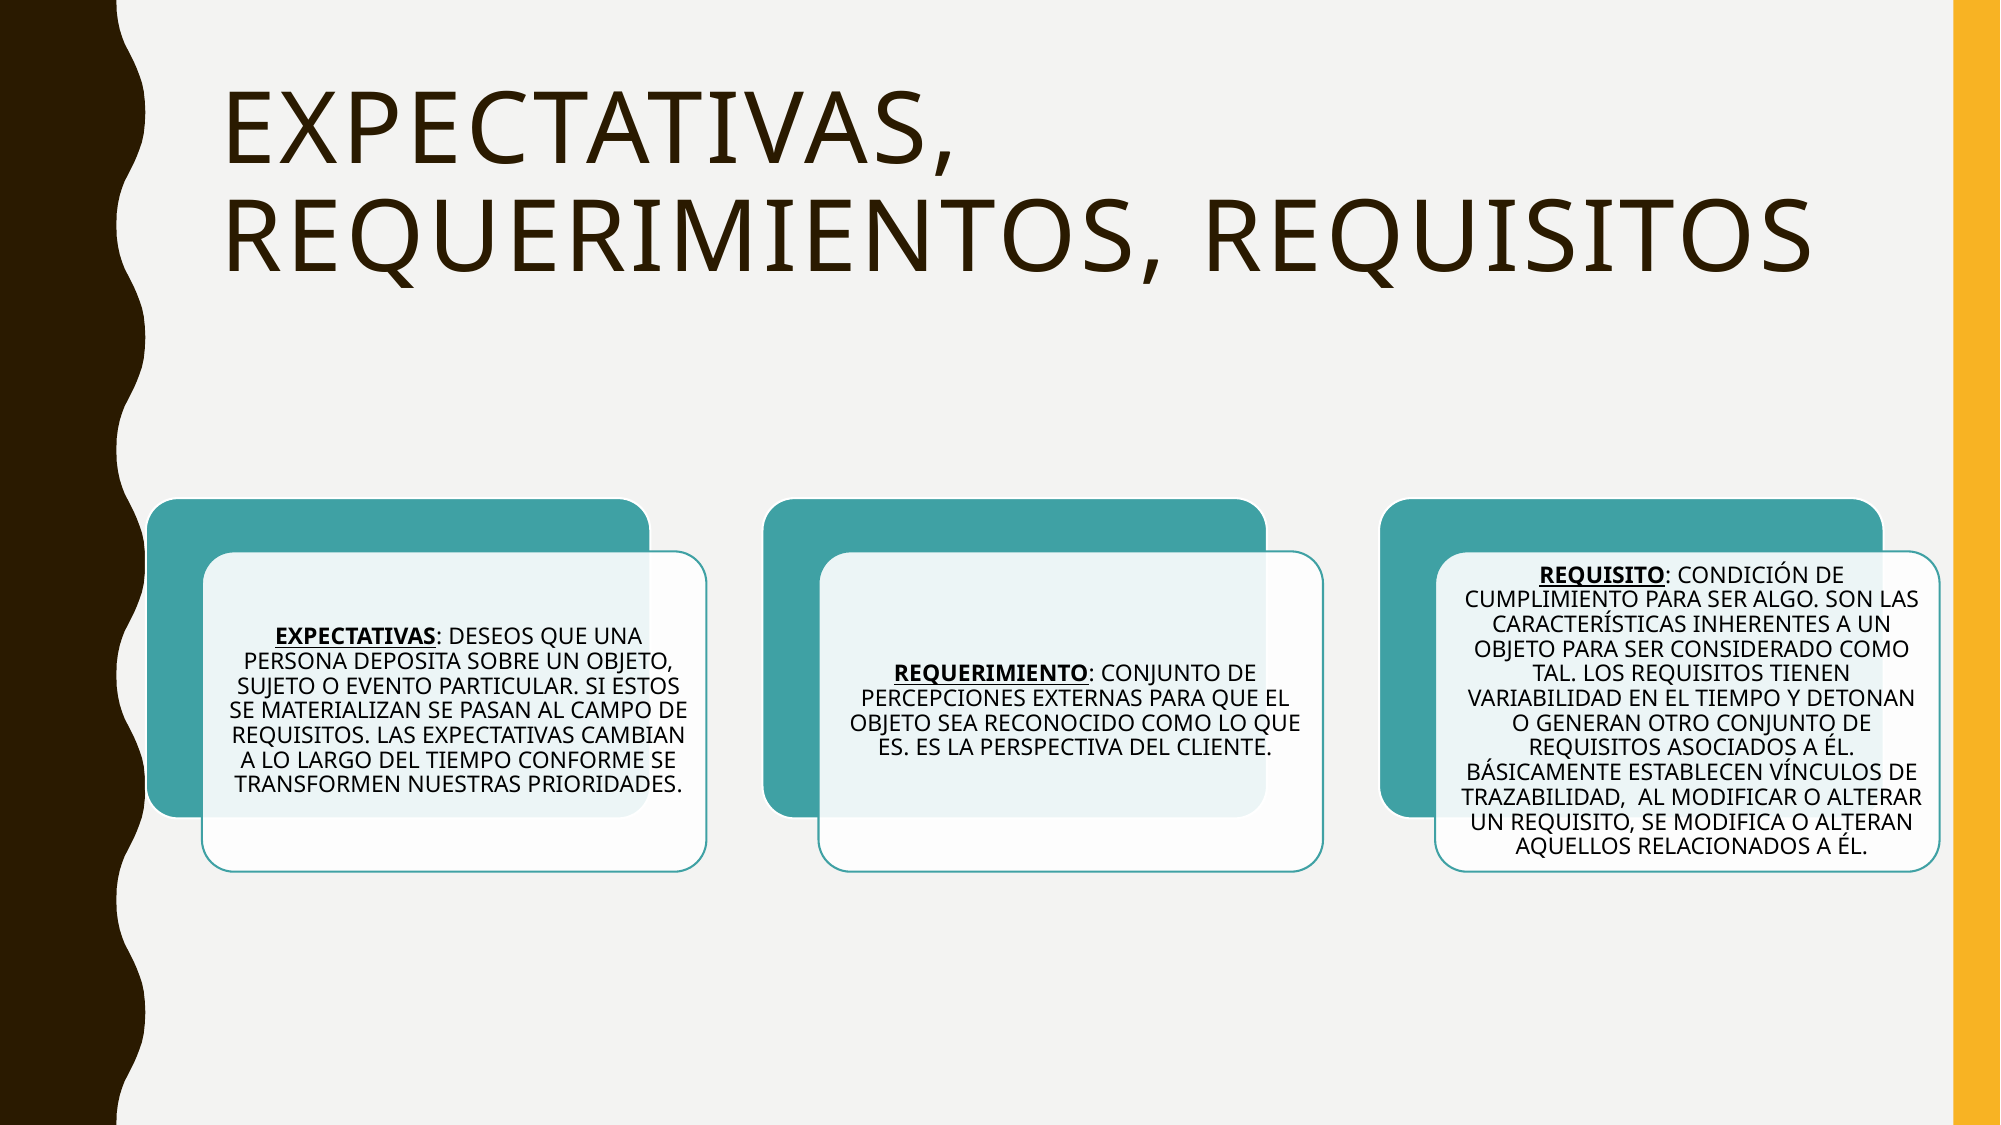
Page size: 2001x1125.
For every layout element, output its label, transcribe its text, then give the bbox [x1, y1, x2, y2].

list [145, 307, 1940, 1063]
title EXPECTATIVAS, REQUERIMIENTOS, REQUISITOS [205, 62, 1875, 307]
